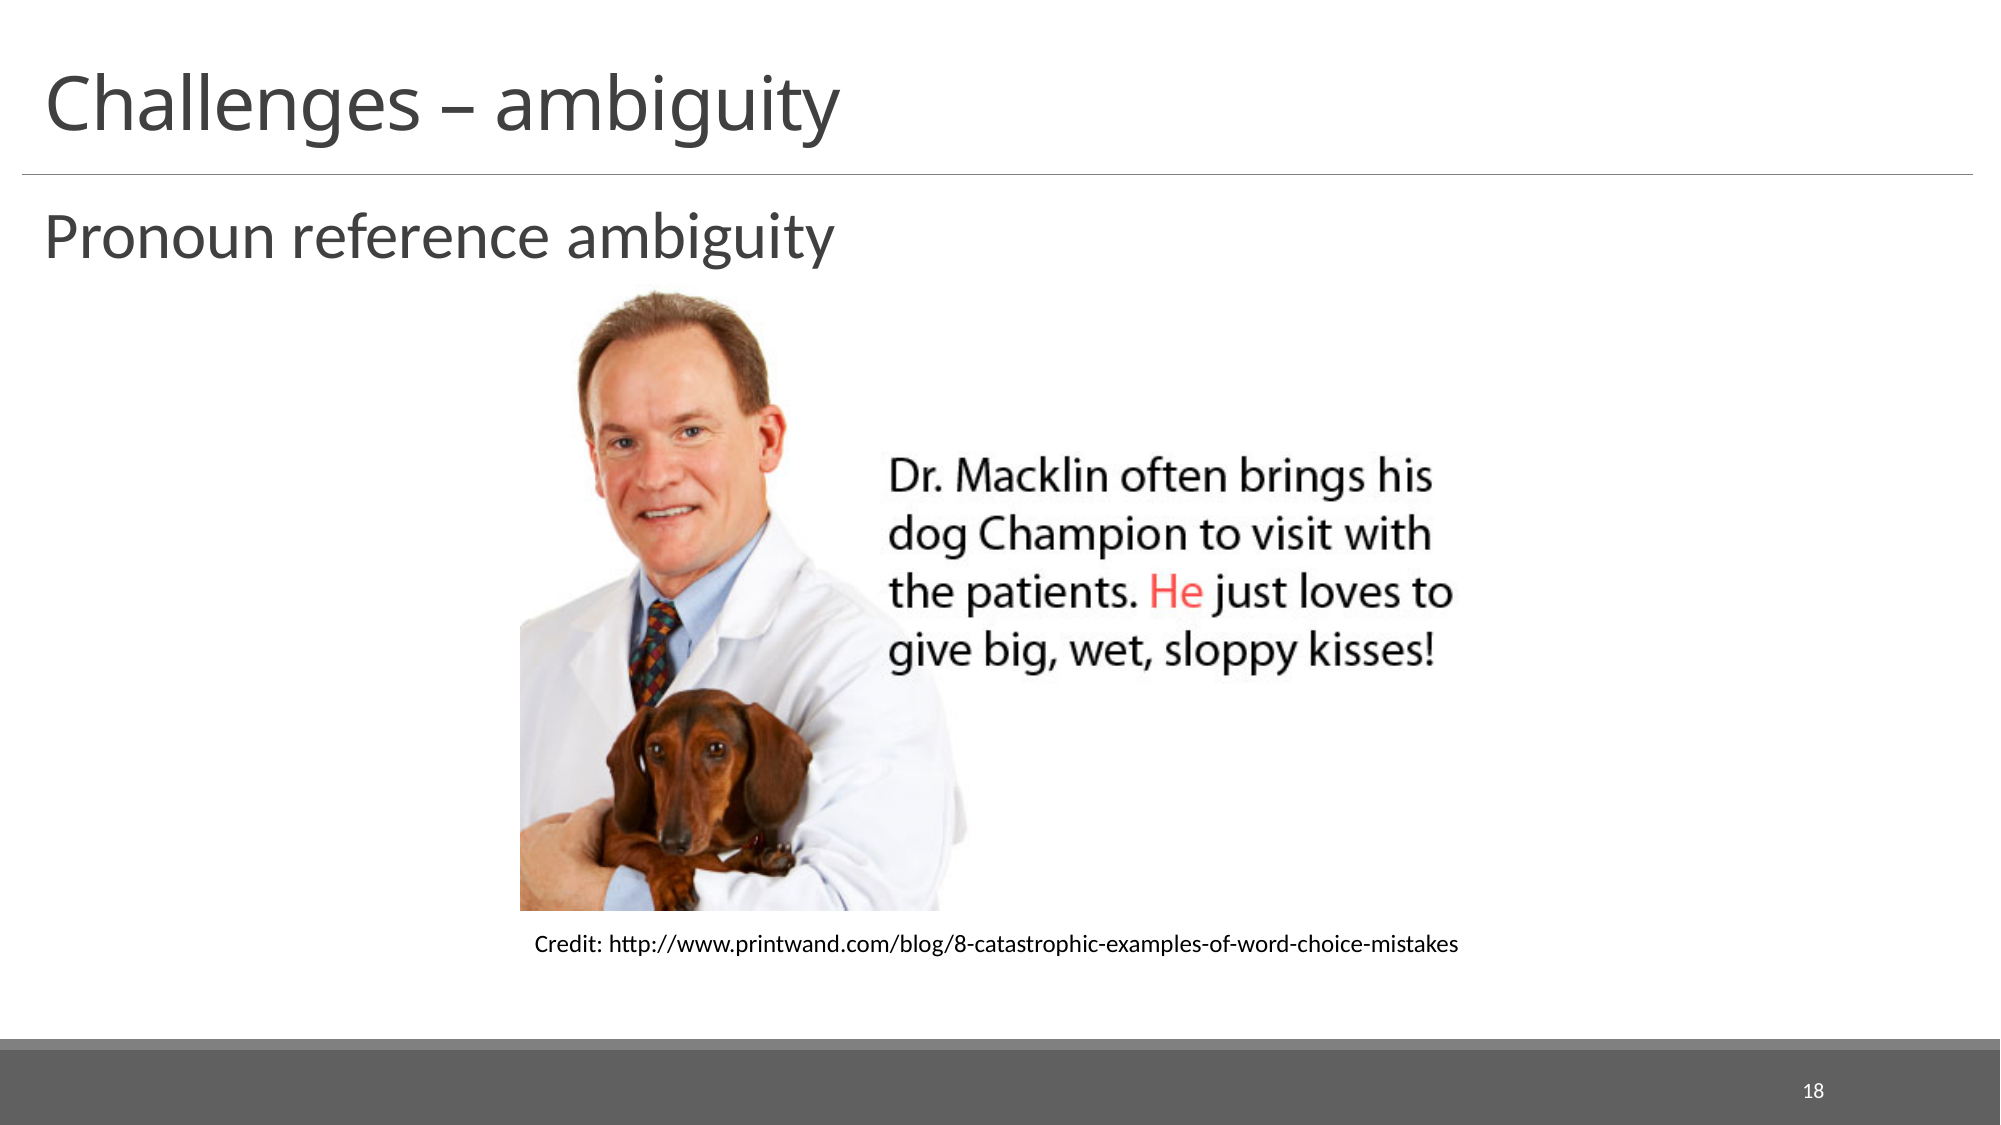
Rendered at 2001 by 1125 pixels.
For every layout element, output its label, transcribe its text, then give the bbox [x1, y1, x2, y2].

picture [519, 284, 1486, 911]
text_box Credit: http://www.printwand.com/blog/8-catastrophic-examples-of-word-choice-mistakes [520, 920, 1587, 965]
title Challenges – ambiguity [29, 22, 1969, 154]
list Pronoun reference ambiguity [29, 193, 1969, 1030]
slide_number 18 [1624, 1059, 1840, 1120]
